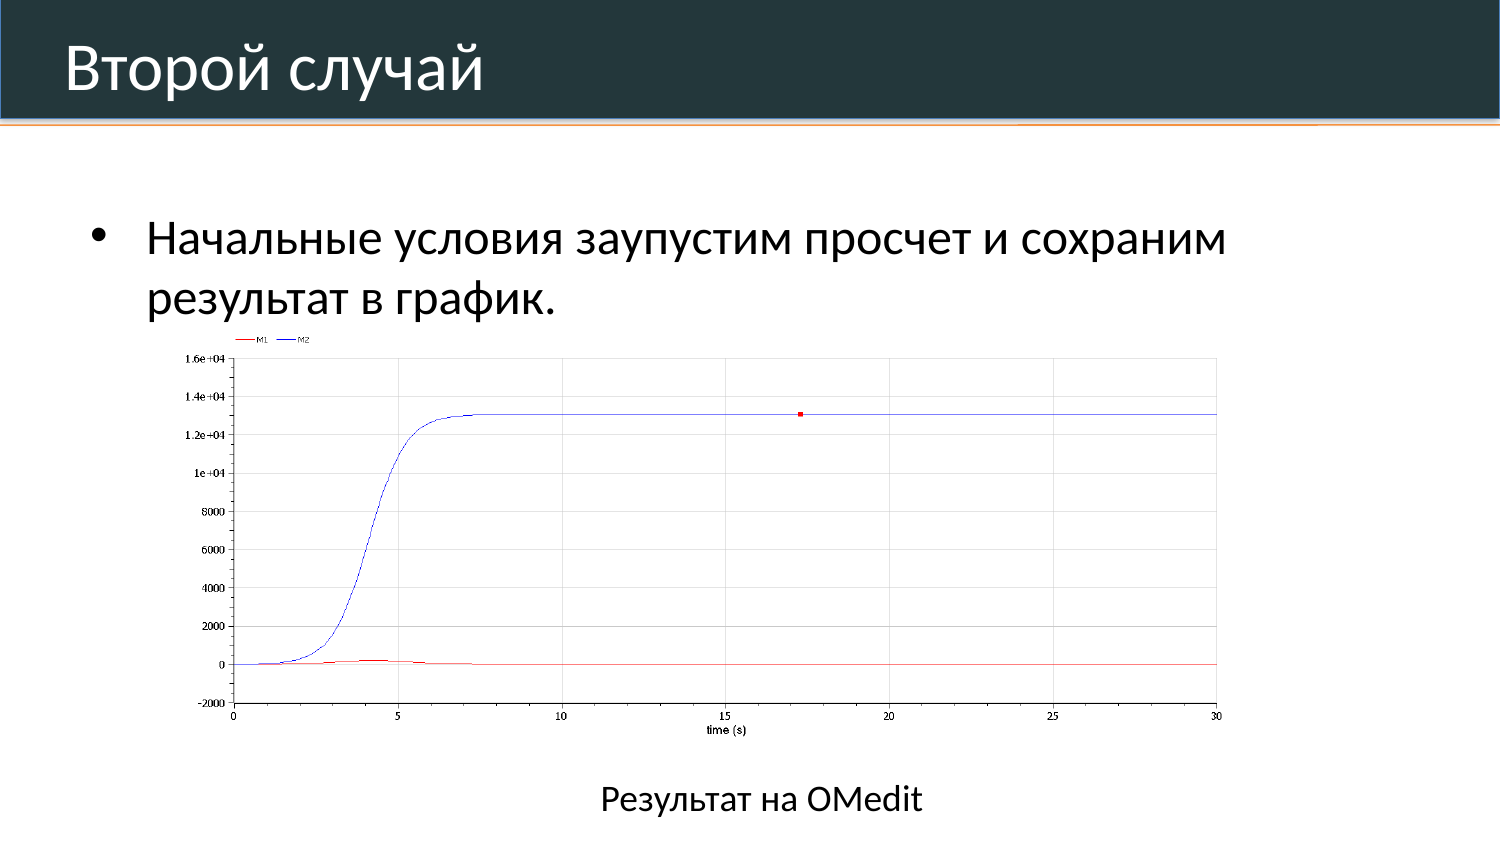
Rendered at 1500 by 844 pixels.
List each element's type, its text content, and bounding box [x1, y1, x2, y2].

picture [185, 328, 1222, 737]
text_box Результат на OMedit [585, 766, 1500, 827]
title Второй случай [0, 0, 951, 124]
text_box [951, 0, 1500, 119]
list Начальные условия заупустим просчет и сохраним результат в график. [75, 196, 1425, 356]
